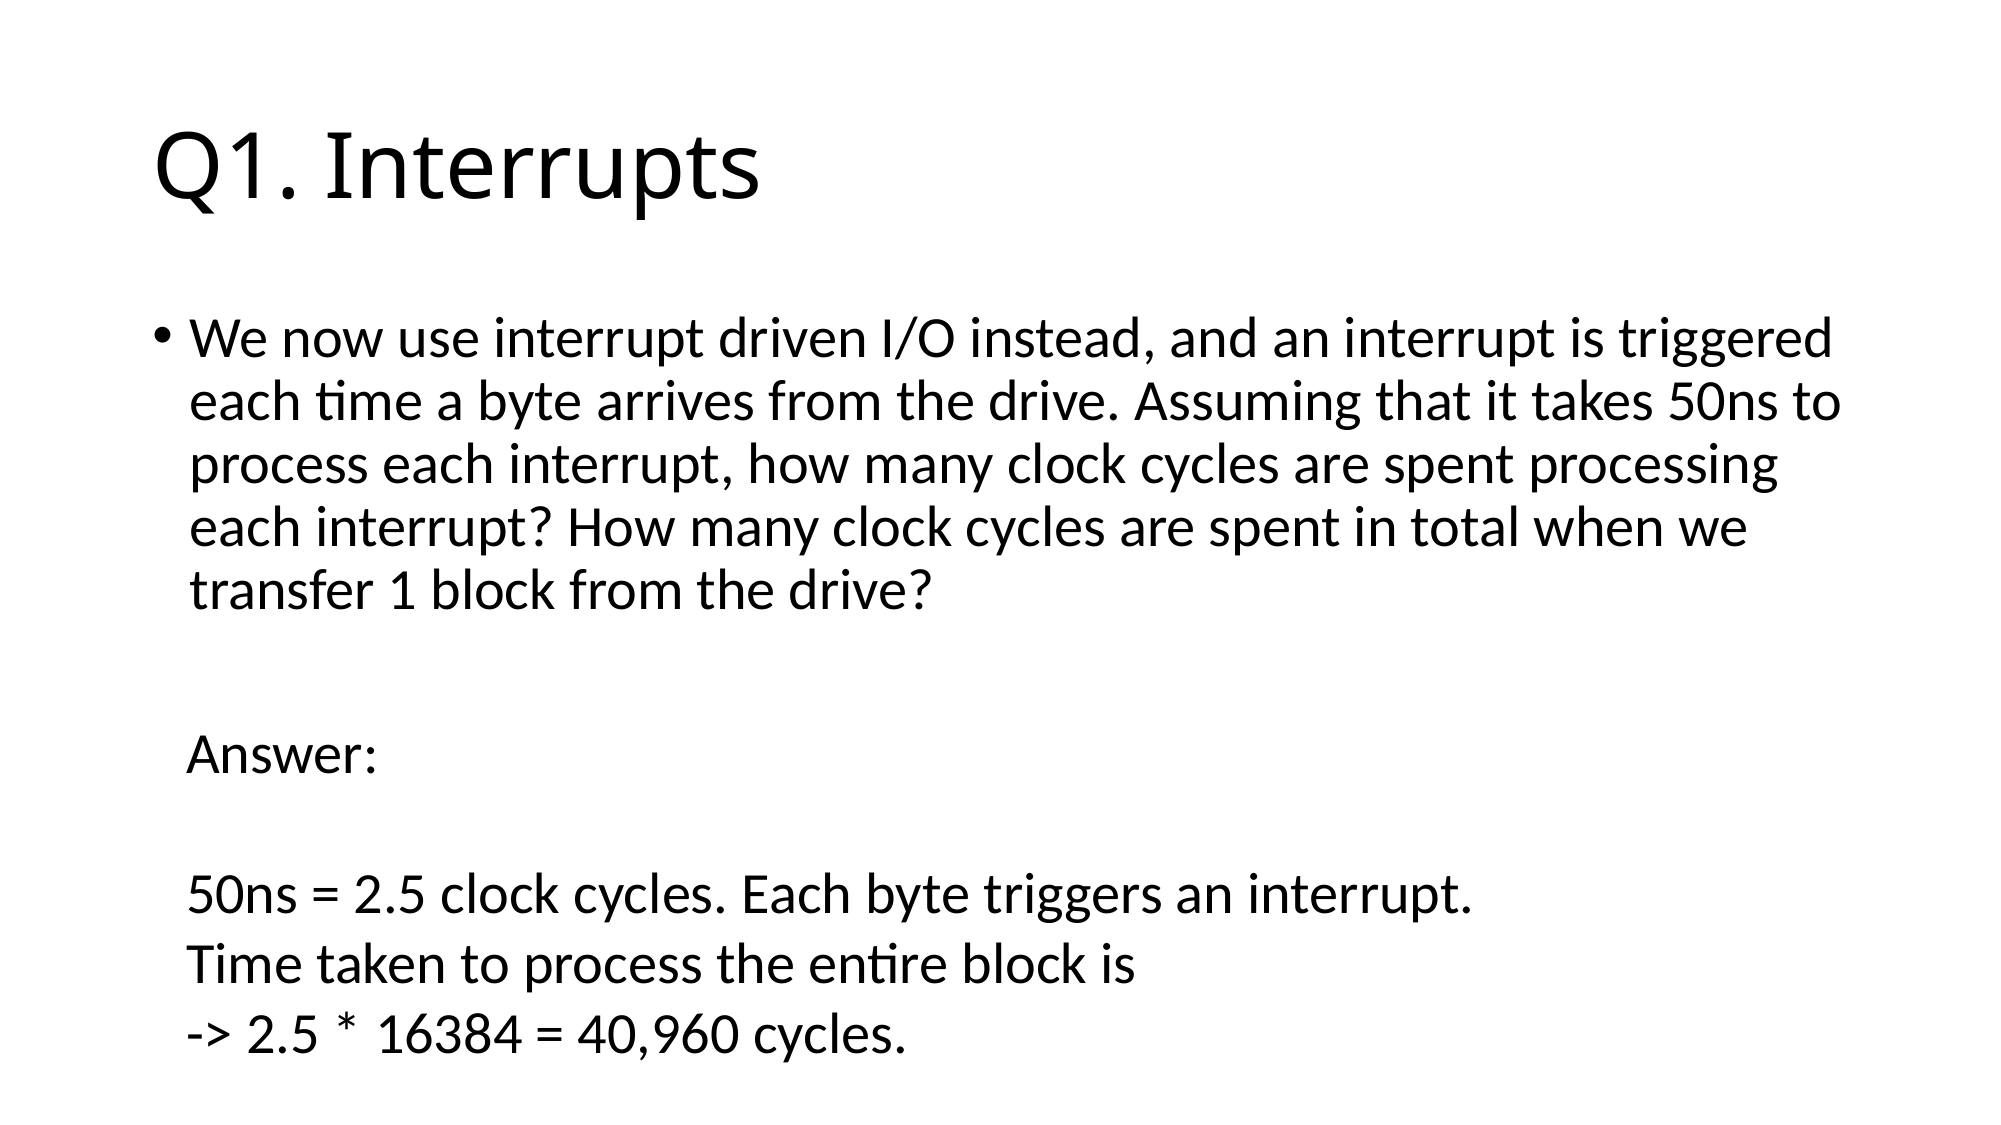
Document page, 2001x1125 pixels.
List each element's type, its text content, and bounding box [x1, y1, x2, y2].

text_box Answer: 50ns = 2.5 clock cycles. Each byte triggers an interrupt. Time taken to process the entire block is -> 2.5 * 16384 = 40,960 cycles. [171, 707, 1765, 1073]
list We now use interrupt driven I/O instead, and an interrupt is triggered each time a byte arrives from the drive. Assuming that it takes 50ns to process each interrupt, how many clock cycles are spent processing each interrupt? How many clock cycles are spent in total when we transfer 1 block from the drive? [137, 299, 1863, 686]
title Q1. Interrupts [137, 59, 1863, 278]
